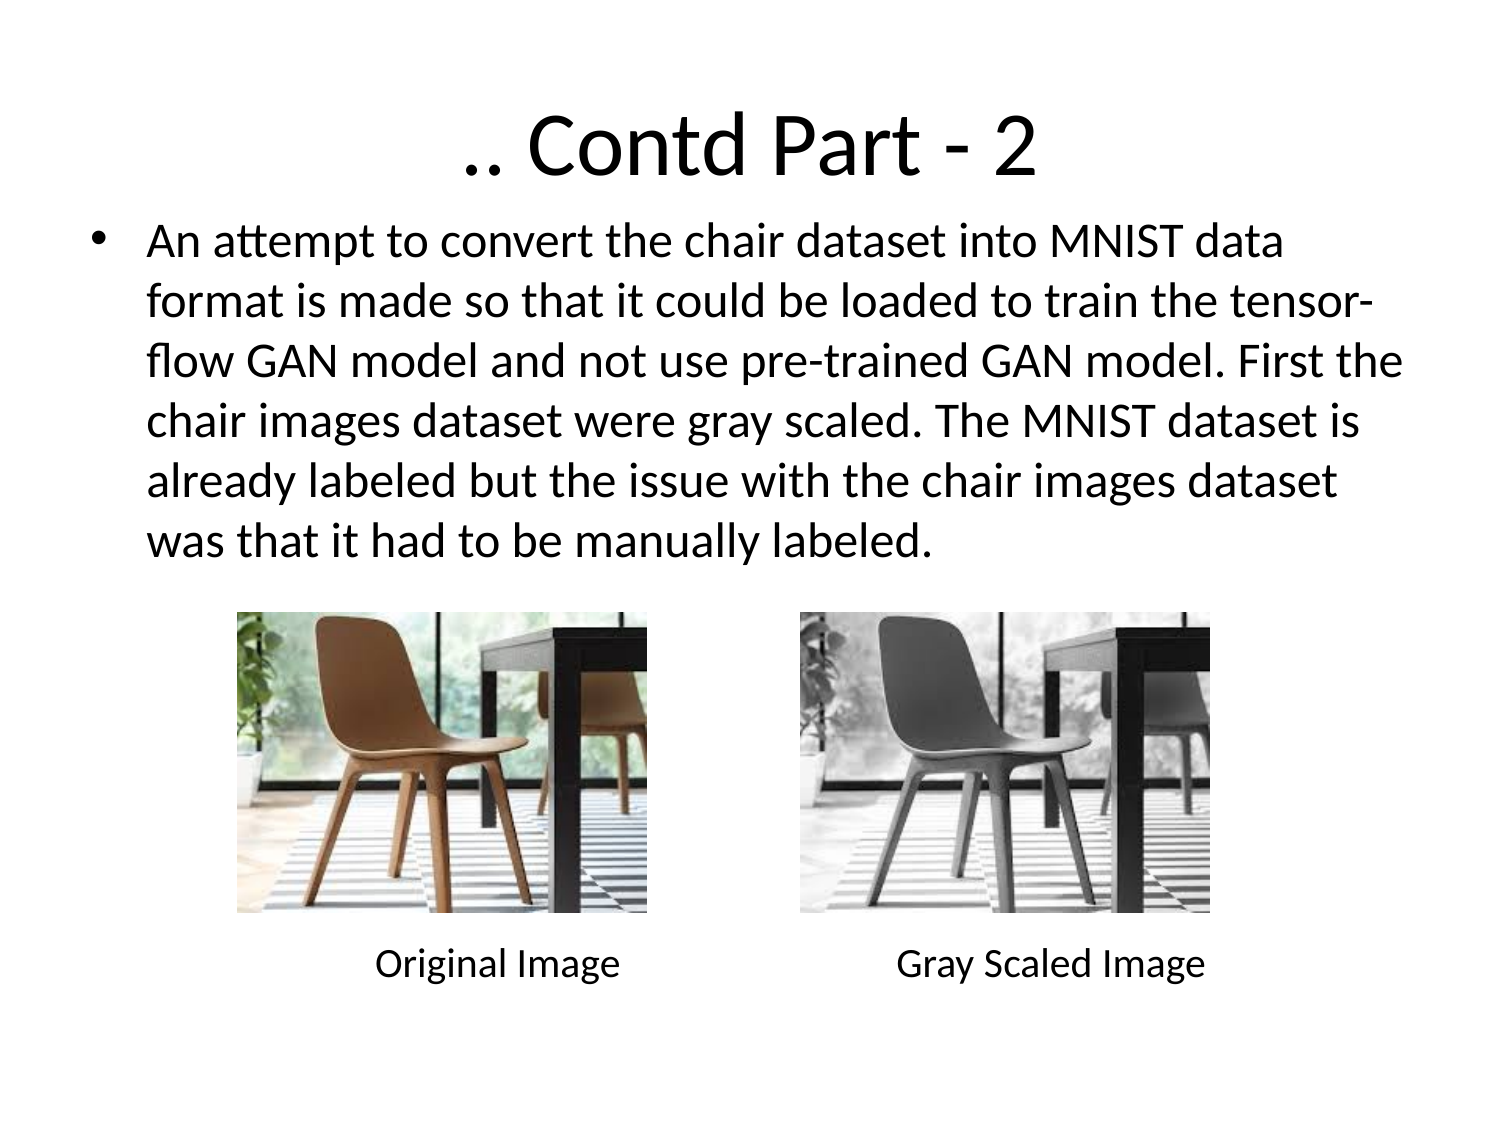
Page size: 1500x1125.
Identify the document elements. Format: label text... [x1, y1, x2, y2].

title .. Contd Part - 2 [75, 45, 1425, 200]
list An attempt to convert the chair dataset into MNIST data format is made so that it could be loaded to train the tensor-flow GAN model and not use pre-trained GAN model. First the chair images dataset were gray scaled. The MNIST dataset is already labeled but the issue with the chair images dataset was that it had to be manually labeled. Original Image Gray Scaled Image [75, 200, 1425, 1038]
picture [799, 612, 1210, 913]
picture [237, 612, 648, 913]
